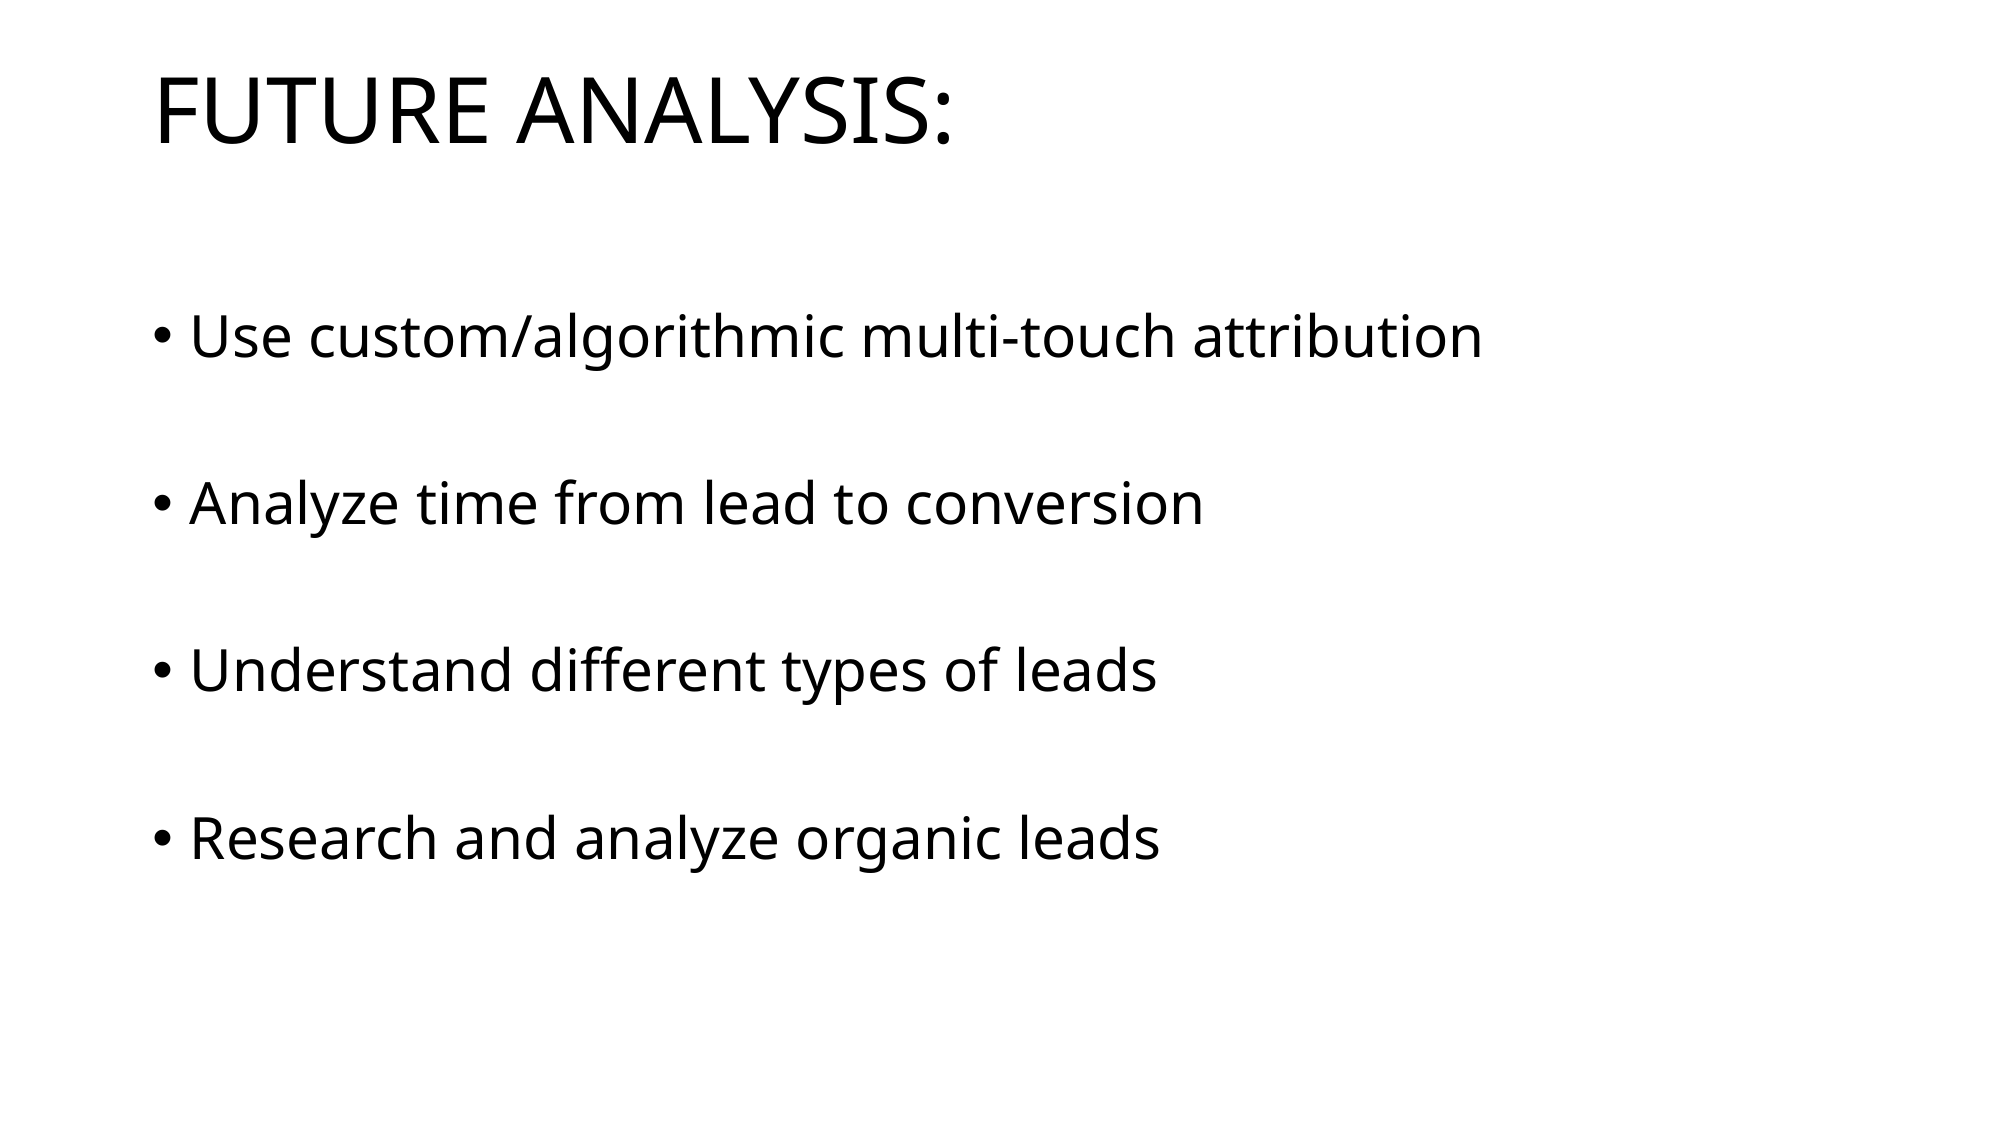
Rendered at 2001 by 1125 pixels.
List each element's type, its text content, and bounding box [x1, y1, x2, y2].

title FUTURE ANALYSIS: [137, 59, 1863, 278]
list Use custom/algorithmic multi-touch attribution Analyze time from lead to conversion Understand different types of leads Research and analyze organic leads [137, 299, 1863, 1101]
